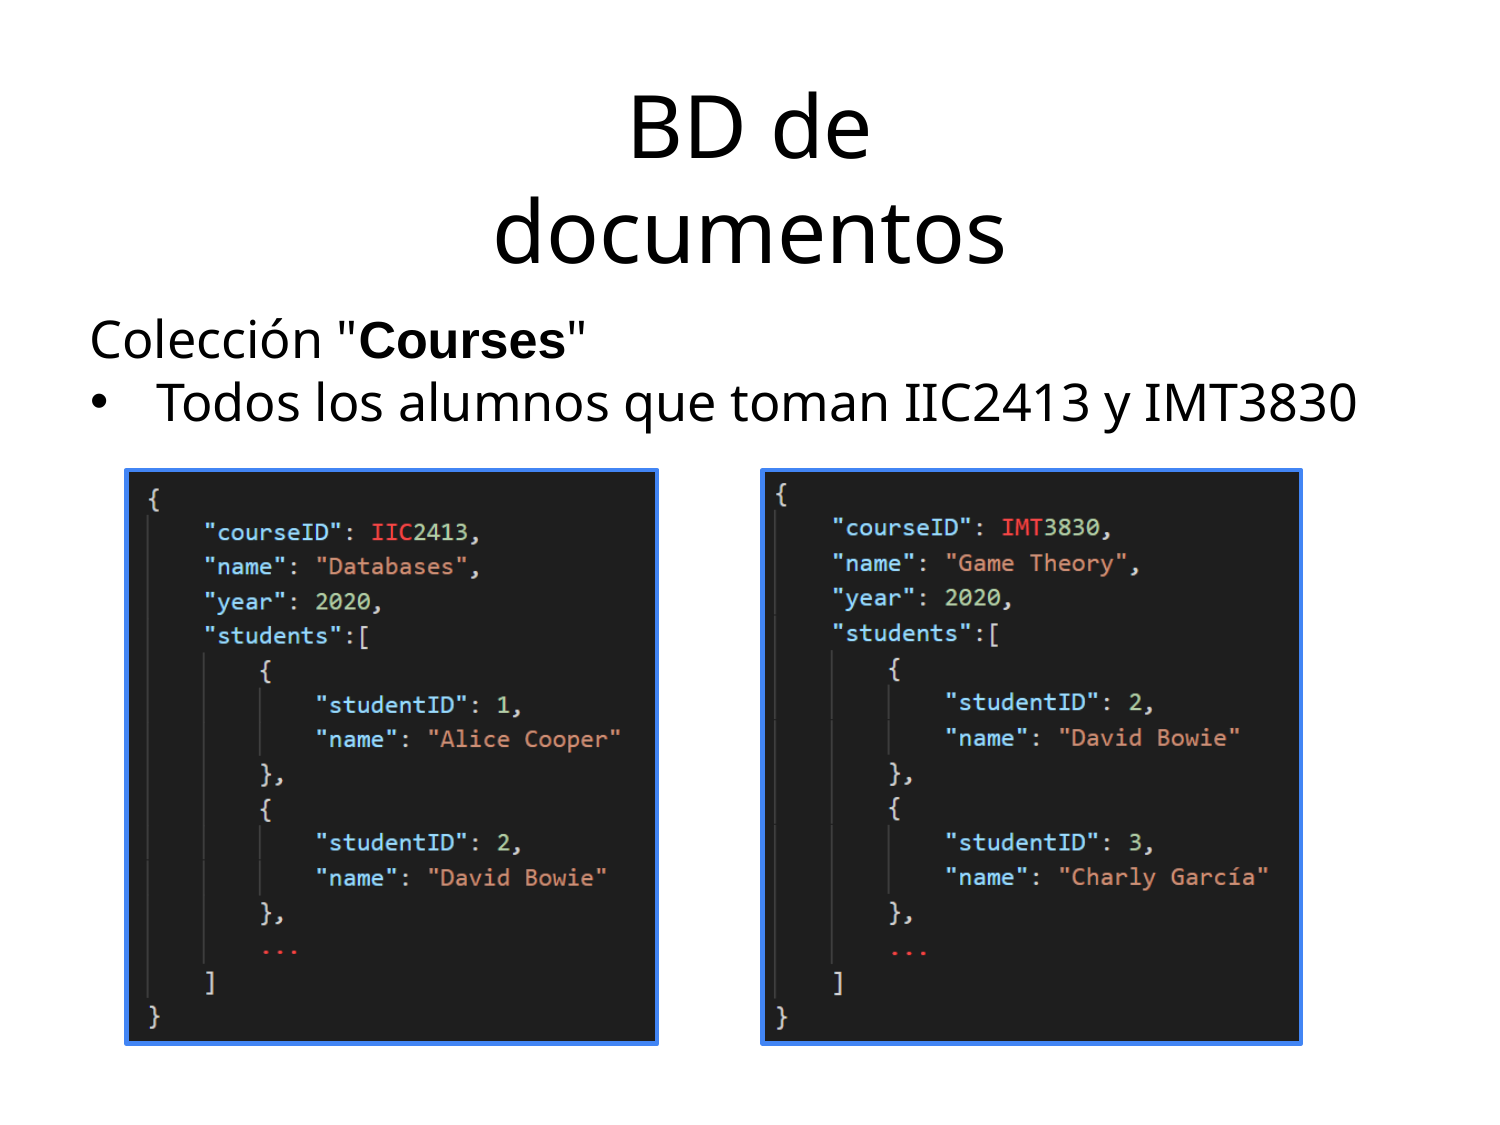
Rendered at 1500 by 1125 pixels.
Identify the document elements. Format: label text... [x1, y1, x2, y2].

text_box BD de documentos [362, 65, 1138, 287]
picture [128, 472, 656, 1042]
text_box Colección "Courses" Todos los alumnos que toman IIC2413 y IMT3830 [83, 300, 1417, 438]
picture [764, 472, 1300, 1042]
